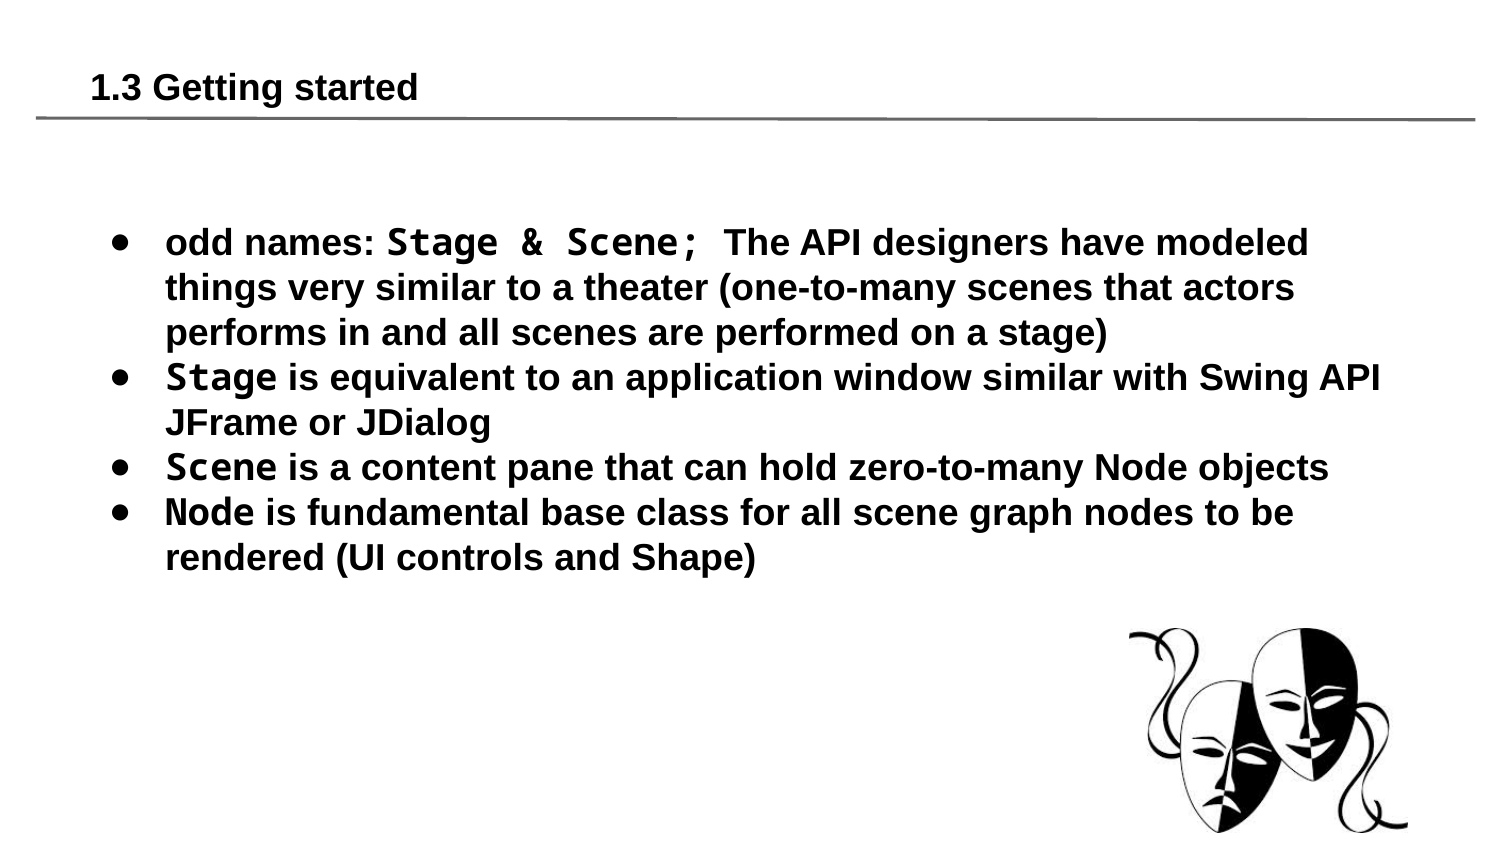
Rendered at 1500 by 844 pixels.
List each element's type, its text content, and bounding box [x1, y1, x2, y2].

picture [1128, 628, 1408, 833]
list odd names: Stage & Scene; The API designers have modeled things very similar to a theater (one-to-many scenes that actors performs in and all scenes are performed on a stage) Stage is equivalent to an application window similar with Swing API JFrame or JDialog Scene is a content pane that can hold zero-to-many Node objects Node is fundamental base class for all scene graph nodes to be rendered (UI controls and Shape) [75, 145, 1425, 808]
title 1.3 Getting started [75, 33, 1425, 116]
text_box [35, 117, 1476, 121]
